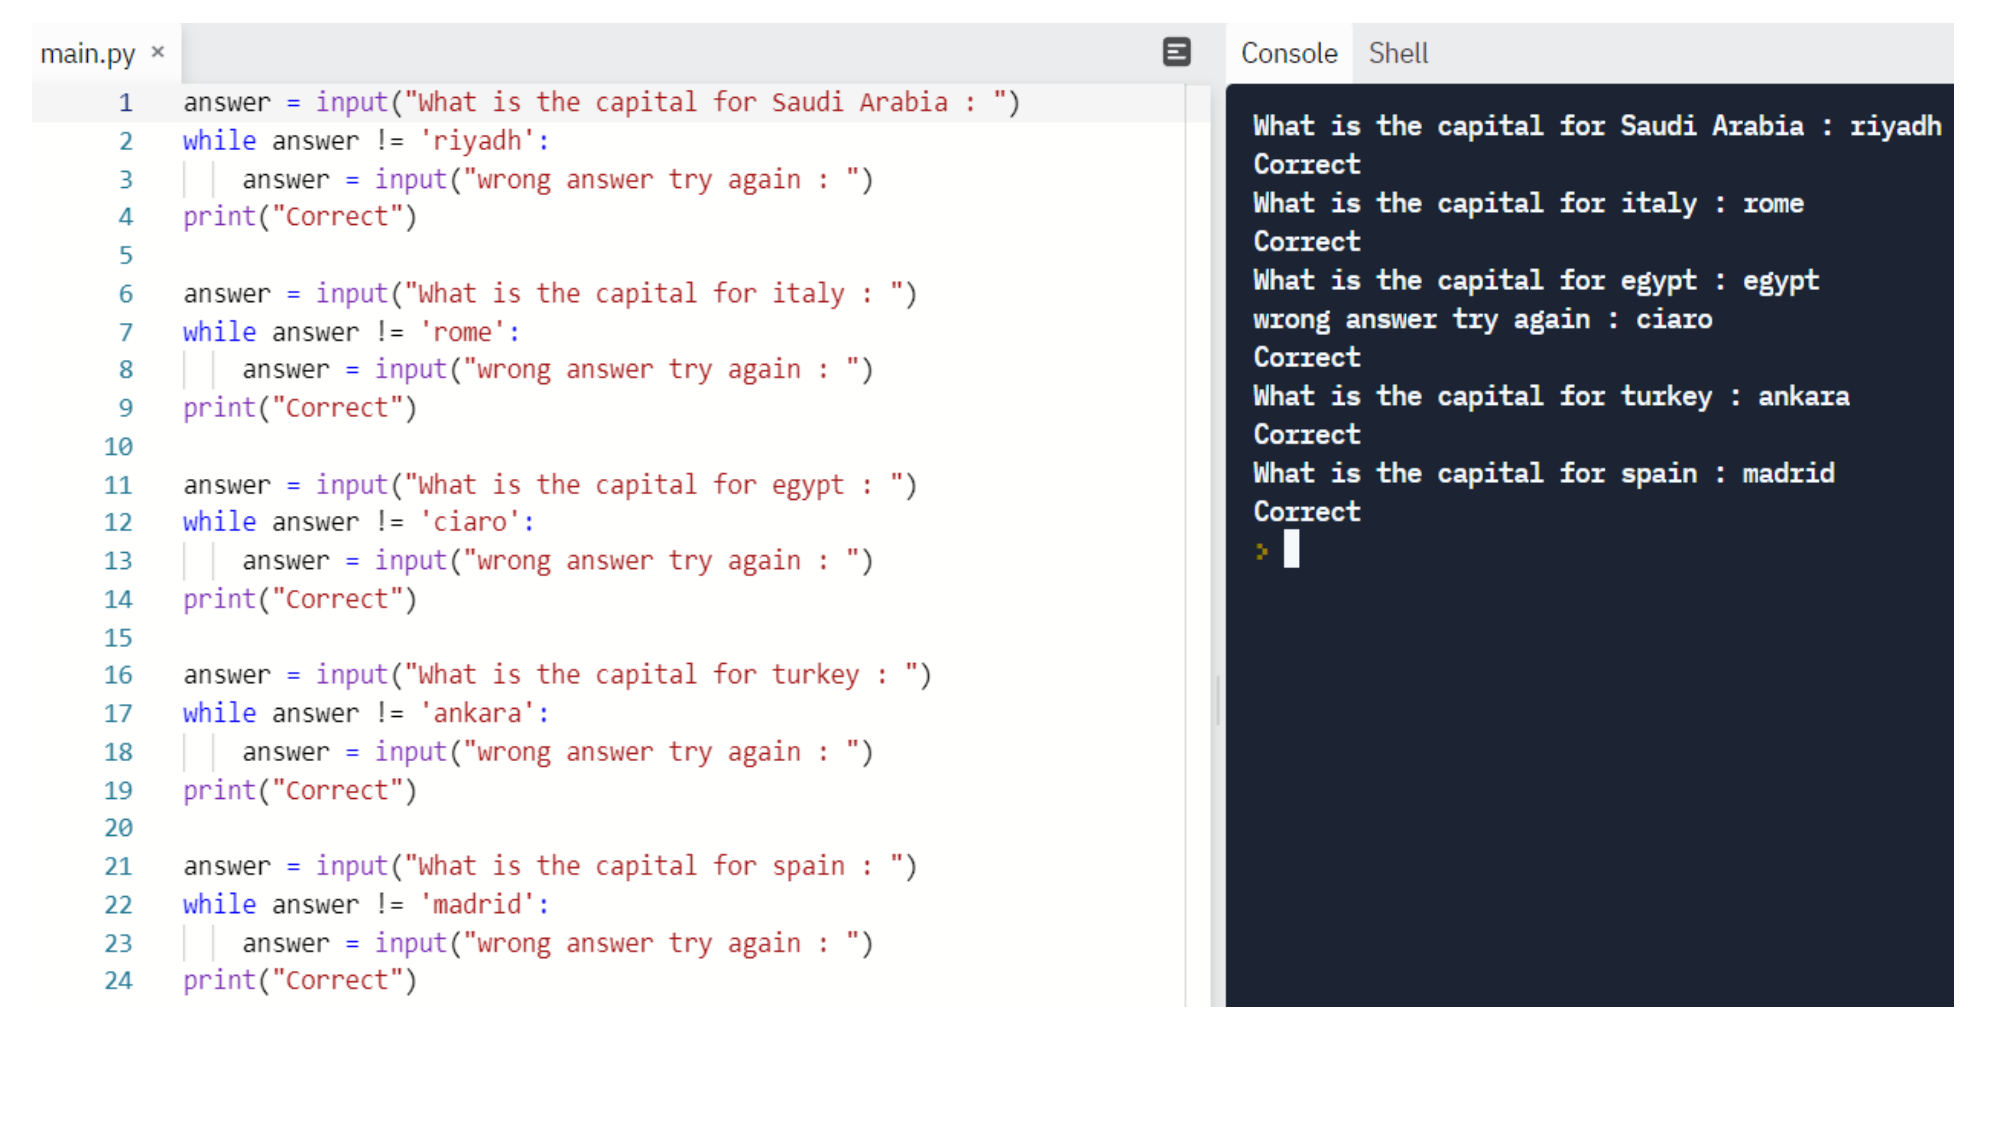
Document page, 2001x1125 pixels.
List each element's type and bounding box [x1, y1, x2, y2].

list [32, 23, 1954, 1007]
